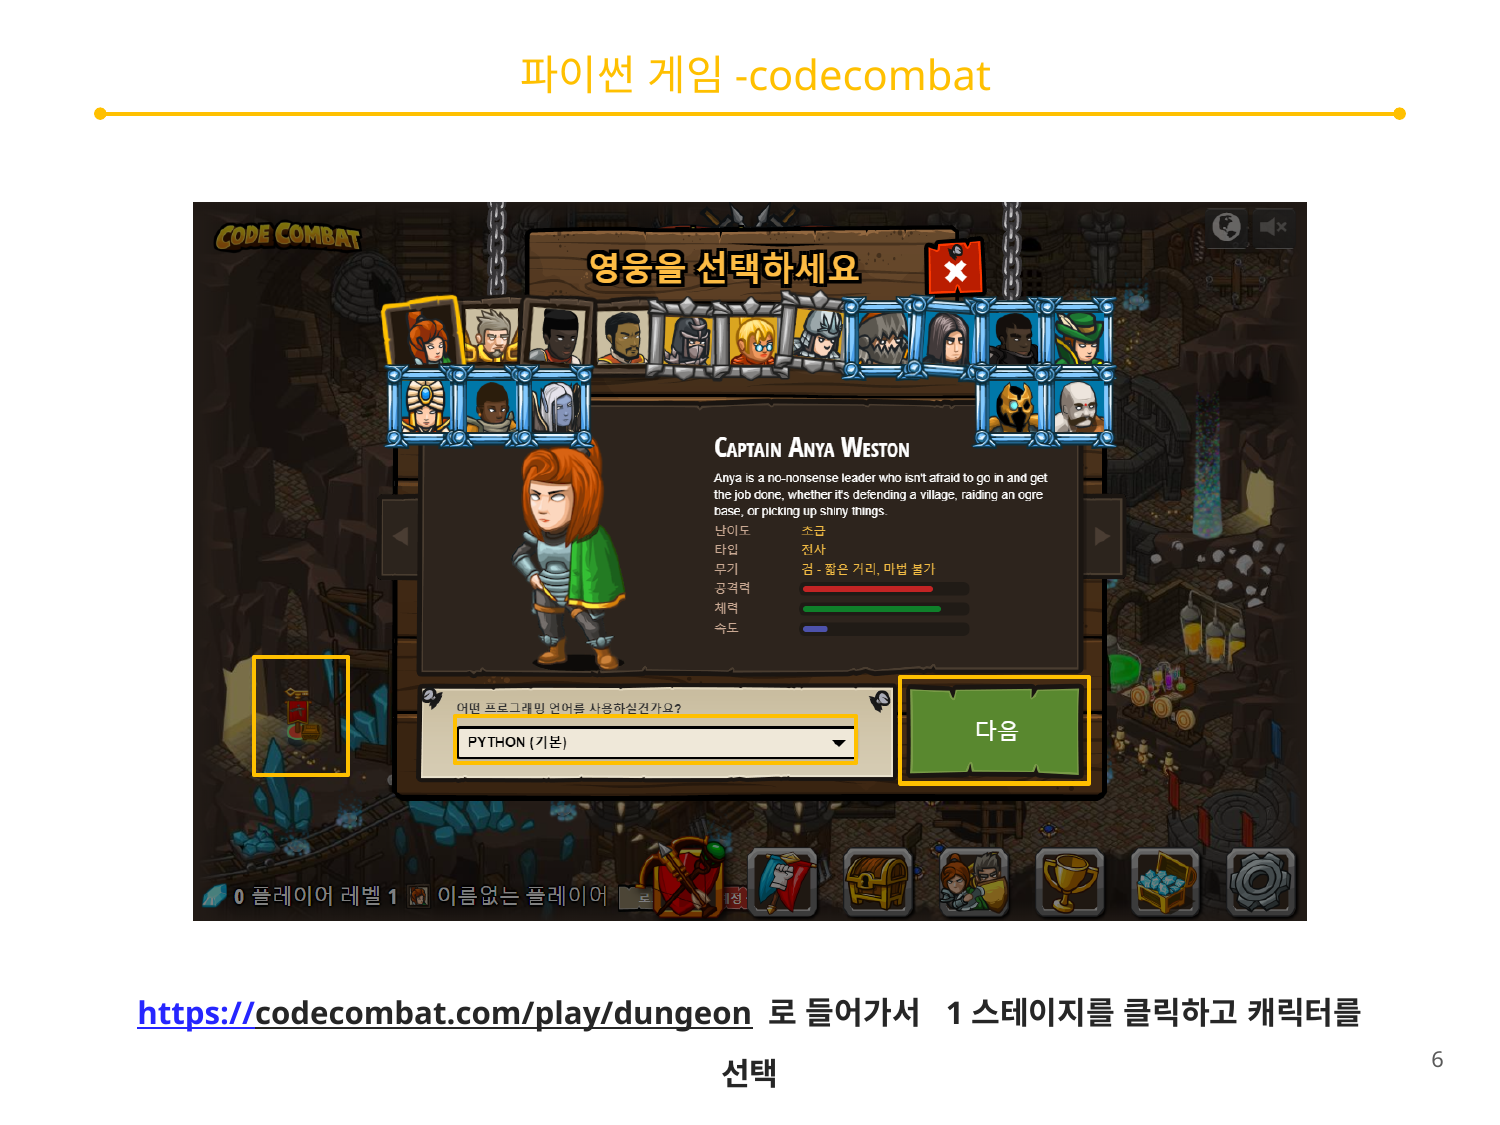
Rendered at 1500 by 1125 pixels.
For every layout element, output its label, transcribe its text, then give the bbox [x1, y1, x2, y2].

picture [193, 202, 1307, 921]
text_box https://codecombat.com/play/dungeon 로 들어가서 1스테이지를 클릭하고 캐릭터를 선택 [94, 964, 1406, 1100]
title 파이썬 게임-codecombat [123, 45, 1388, 102]
